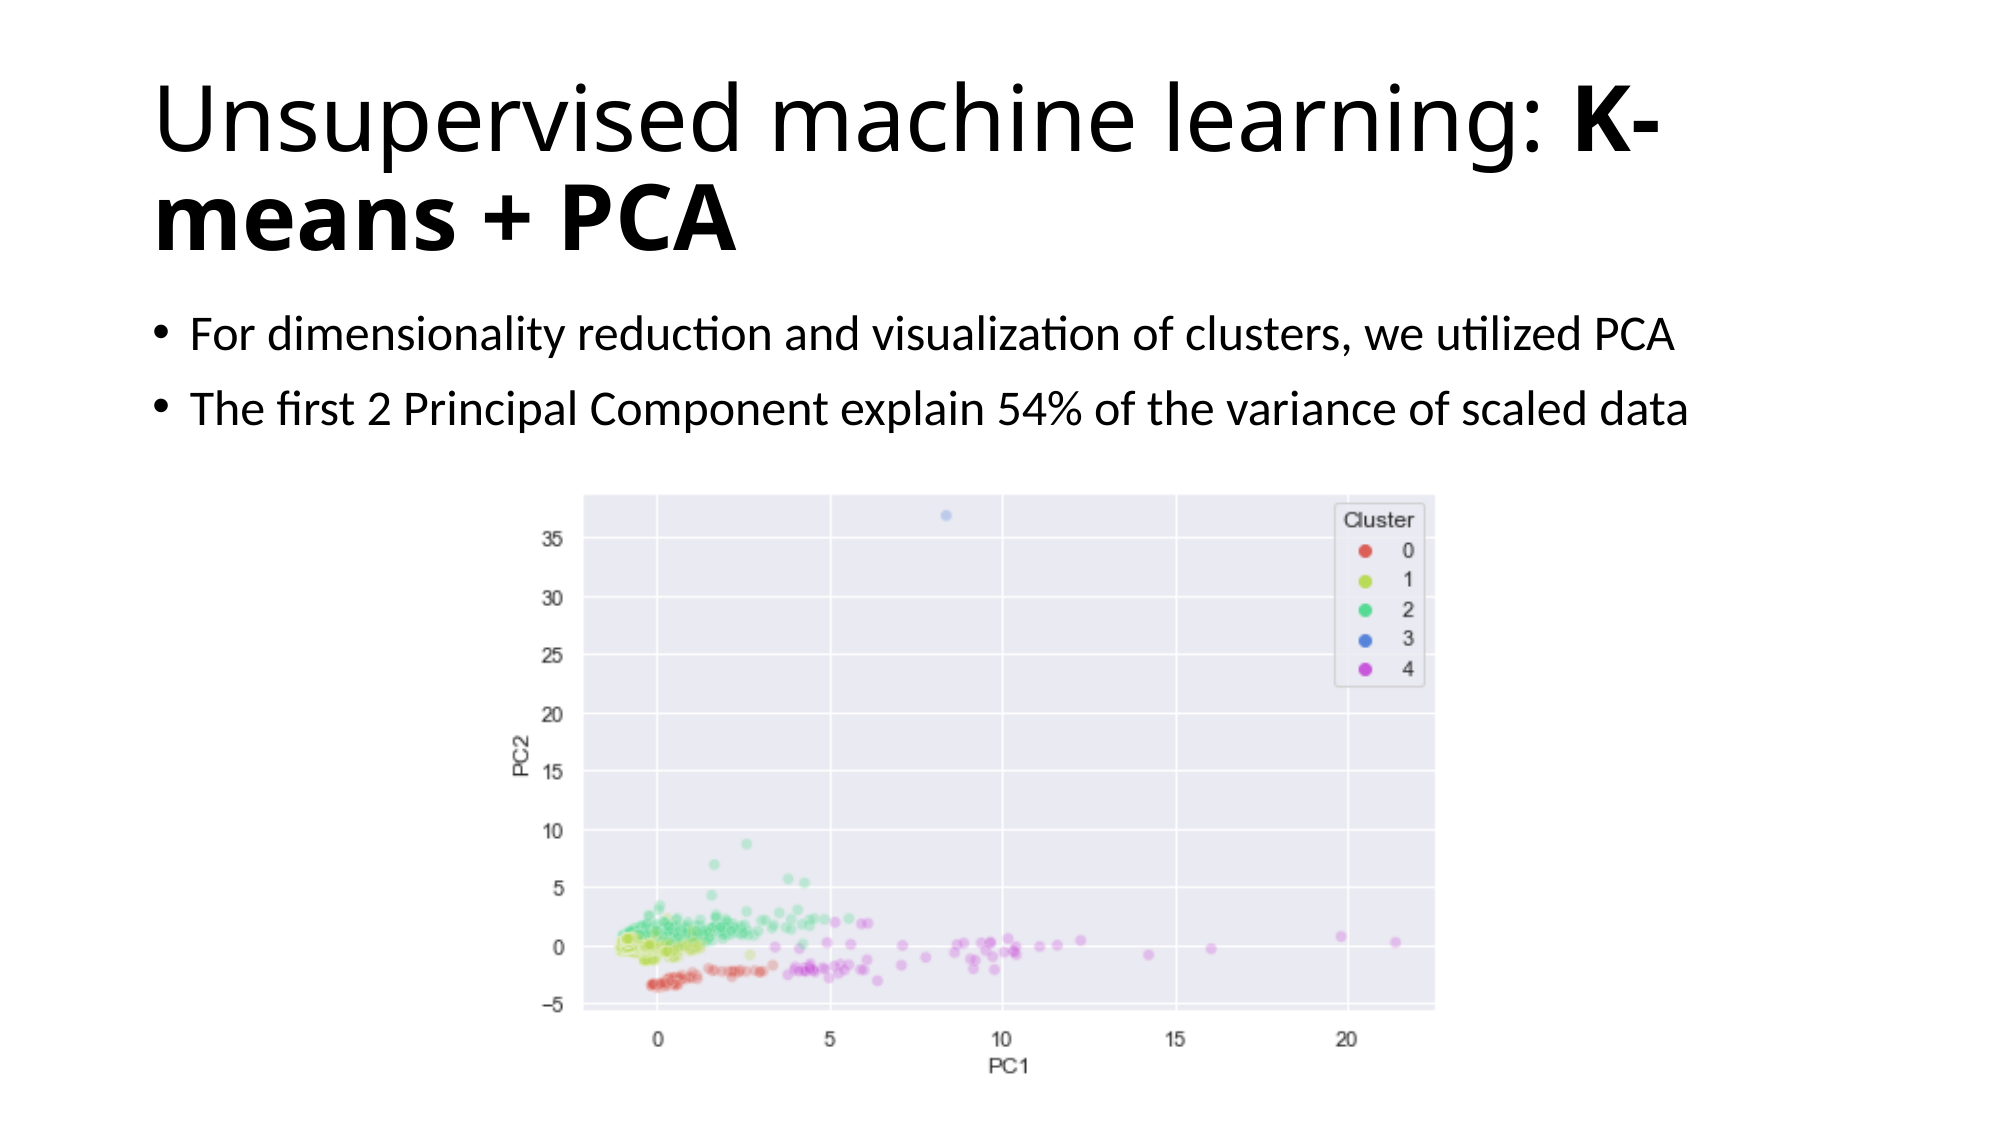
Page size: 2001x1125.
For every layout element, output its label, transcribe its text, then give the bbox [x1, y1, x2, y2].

list For dimensionality reduction and visualization of clusters, we utilized PCA The first 2 Principal Component explain 54% of the variance of scaled data [137, 299, 1950, 1014]
picture [500, 480, 1447, 1089]
title Unsupervised machine learning: K-means + PCA [137, 59, 1950, 283]
